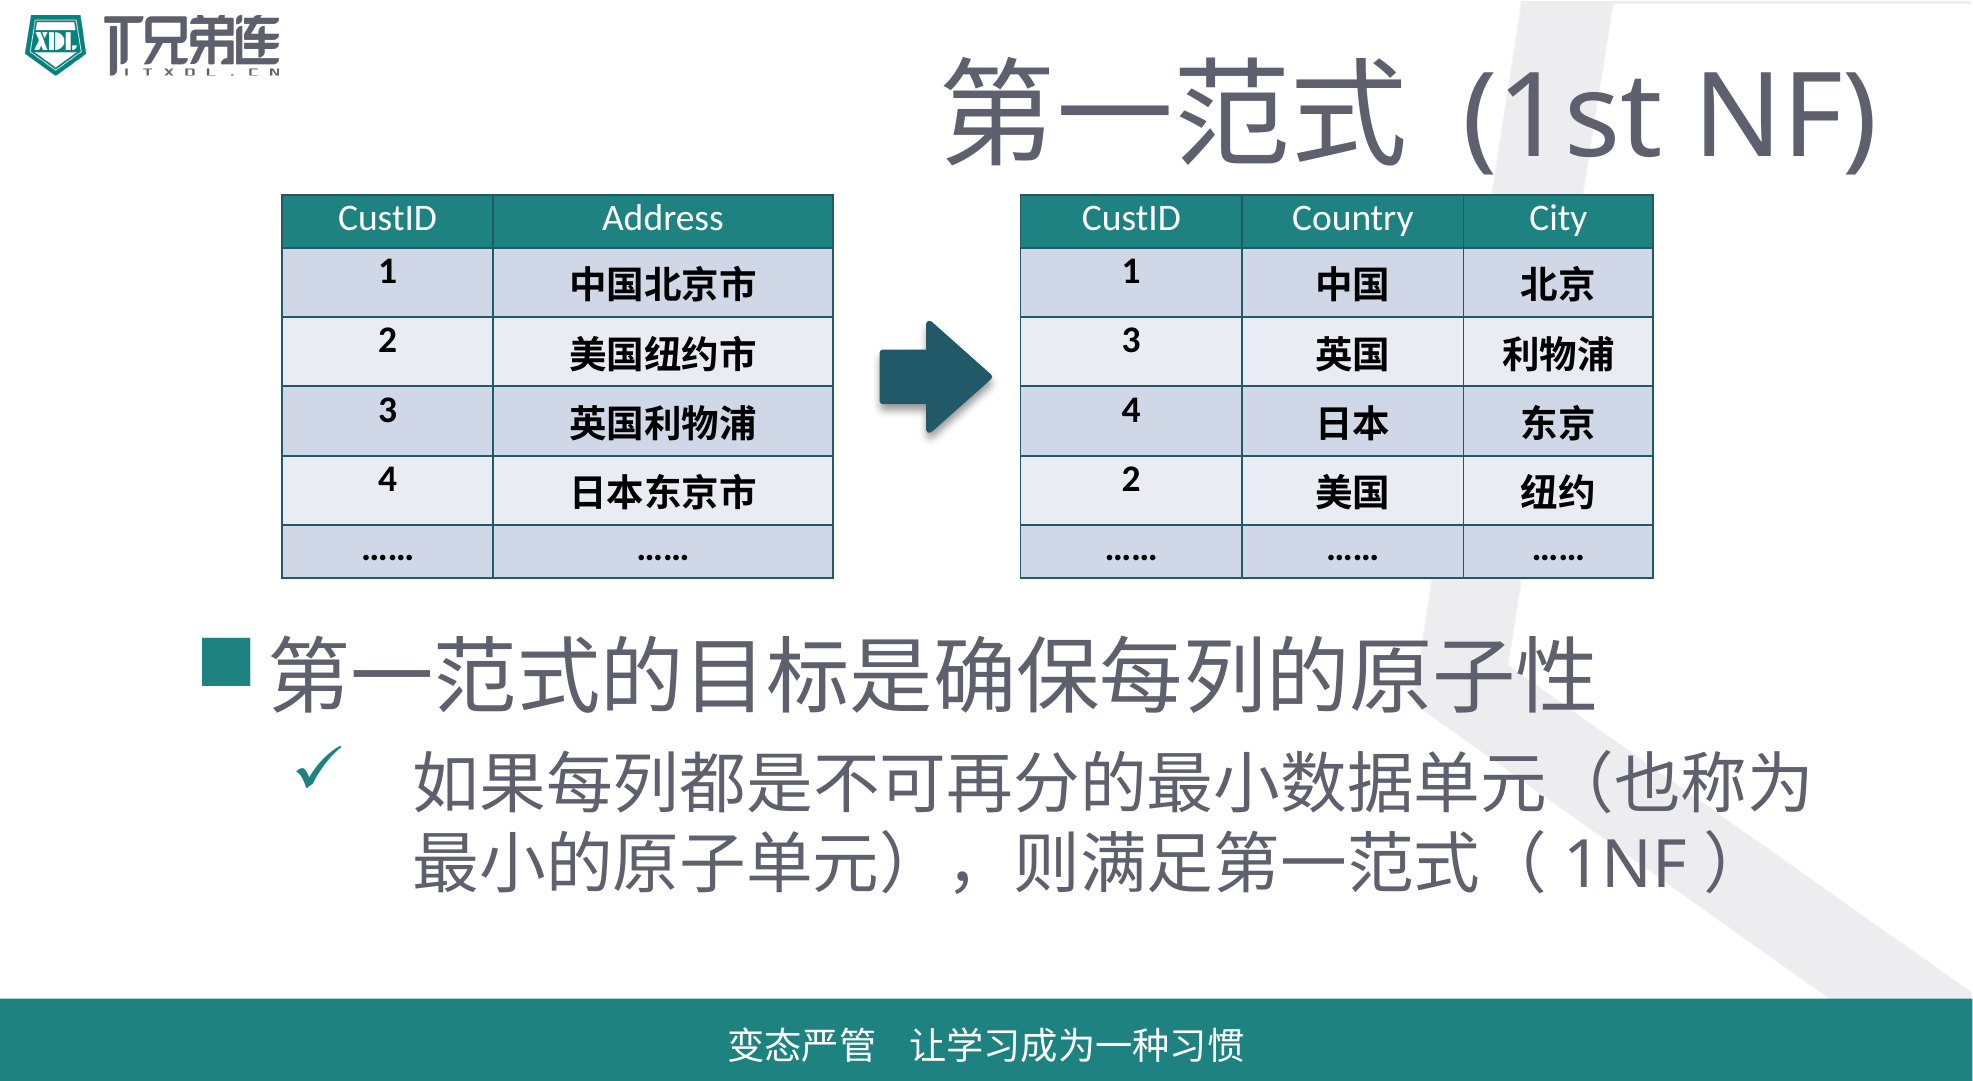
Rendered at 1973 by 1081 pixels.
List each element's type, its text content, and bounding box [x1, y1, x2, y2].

table_cell …… [1243, 526, 1463, 577]
table_cell …… [1021, 526, 1241, 577]
table_cell …… [1464, 526, 1652, 577]
list 第一范式的目标是确保每列的原子性 如果每列都是不可再分的最小数据单元（也称为最小的原子单元），则满足第一范式（1NF） [187, 614, 1857, 959]
table_cell 中国 [1243, 249, 1463, 316]
table_cell 英国利物浦 [494, 387, 832, 455]
table_cell 美国 [1243, 457, 1463, 524]
table_cell 中国北京市 [494, 249, 832, 316]
table_cell 美国纽约市 [494, 318, 832, 385]
table_header CustID [283, 196, 492, 247]
table_cell 1 [283, 249, 492, 316]
table_cell …… [283, 526, 492, 577]
table_cell 东京 [1464, 387, 1652, 455]
table_cell 4 [1021, 387, 1241, 455]
table_header Address [494, 196, 832, 247]
table_cell 2 [283, 318, 492, 385]
text_box [879, 320, 993, 433]
title 第一范式 (1st NF) [353, 5, 1887, 214]
table_cell 日本东京市 [494, 457, 832, 524]
table_cell 3 [1021, 318, 1241, 385]
table_header Country [1243, 196, 1463, 247]
picture [25, 15, 279, 76]
table_cell 纽约 [1464, 457, 1652, 524]
table_cell 4 [283, 457, 492, 524]
table_cell 英国 [1243, 318, 1463, 385]
table_cell …… [494, 526, 832, 577]
table_cell 北京 [1464, 249, 1652, 316]
table_cell 1 [1021, 249, 1241, 316]
table_header City [1464, 196, 1652, 247]
table_cell 2 [1021, 457, 1241, 524]
table_header CustID [1021, 196, 1241, 247]
table_cell 利物浦 [1464, 318, 1652, 385]
table_cell 3 [283, 387, 492, 455]
table_cell 日本 [1243, 387, 1463, 455]
